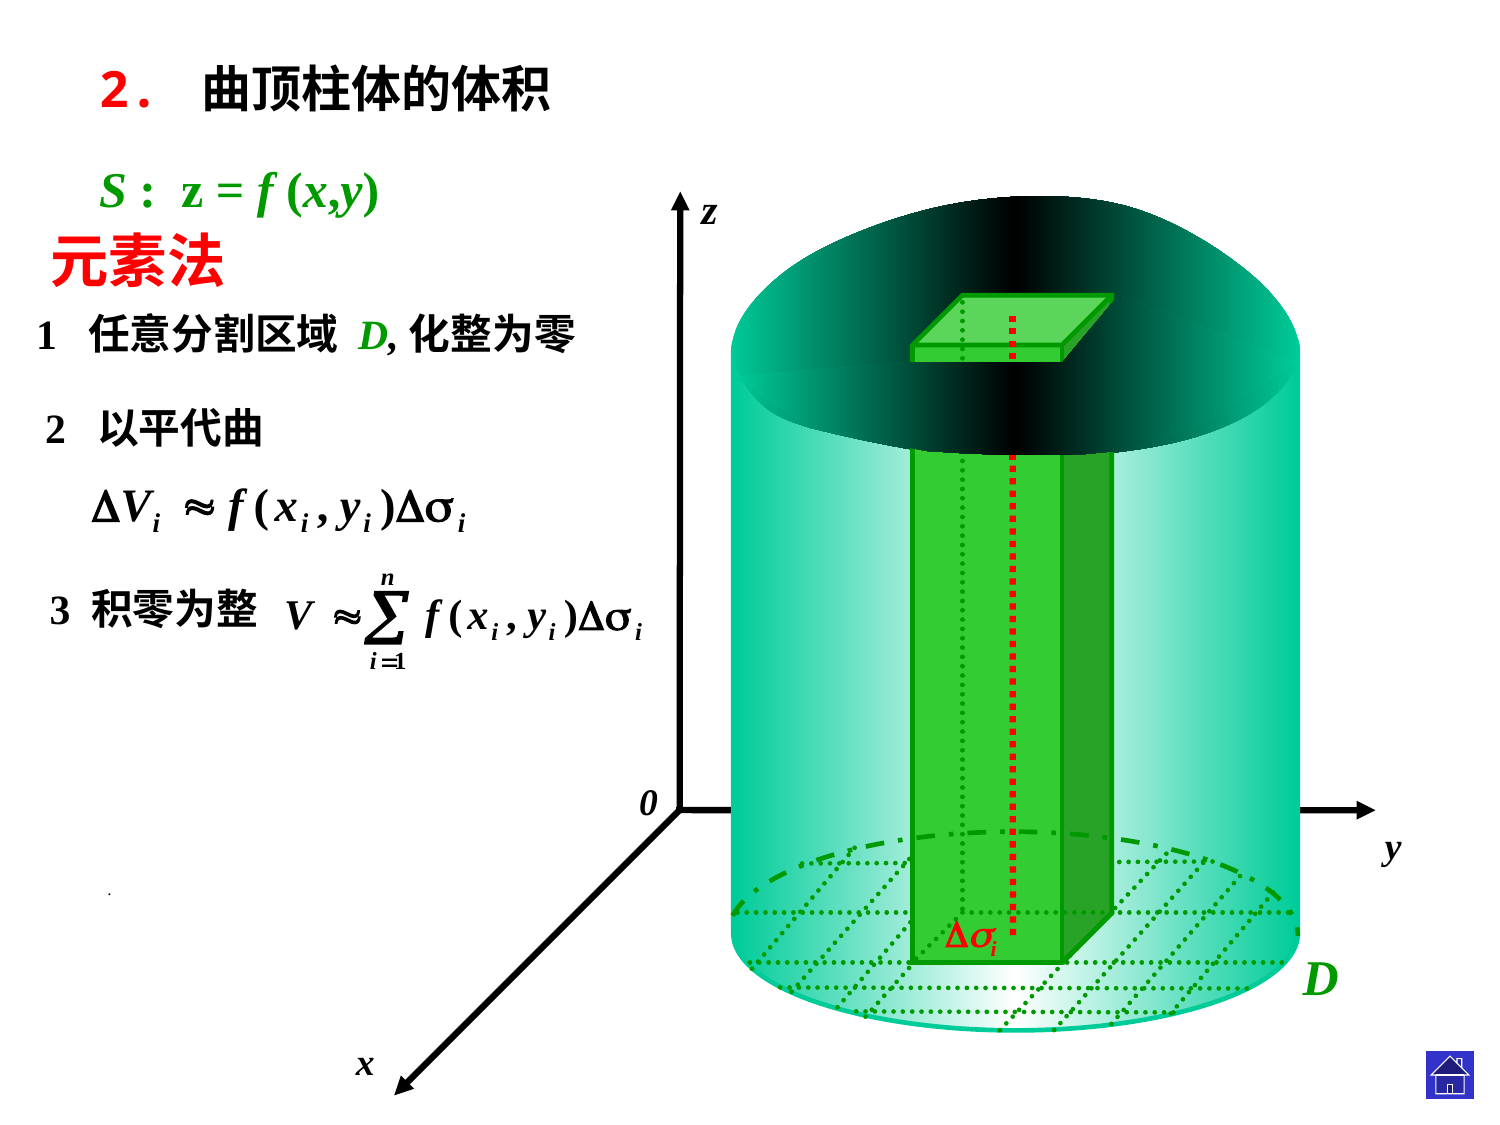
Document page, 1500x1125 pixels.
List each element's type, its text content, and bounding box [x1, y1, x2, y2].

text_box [1436, 1075, 1464, 1093]
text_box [912, 302, 1112, 963]
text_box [84, 474, 476, 545]
text_box S : z = f (x,y) [84, 150, 395, 225]
text_box [1425, 1050, 1476, 1101]
text_box 2 以平代曲 [30, 394, 279, 460]
text_box 1 任意分割区域 D,化整为零 [21, 300, 319, 365]
text_box 3 积零为整 [34, 575, 276, 640]
text_box 2. 曲顶柱体的体积 [84, 50, 613, 150]
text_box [737, 861, 1293, 1013]
text_box 元素法 [36, 216, 241, 300]
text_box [751, 828, 907, 859]
title . [84, 865, 135, 913]
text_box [751, 1021, 1275, 1031]
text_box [324, 174, 1416, 1096]
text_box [1117, 828, 1275, 859]
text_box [282, 559, 657, 680]
